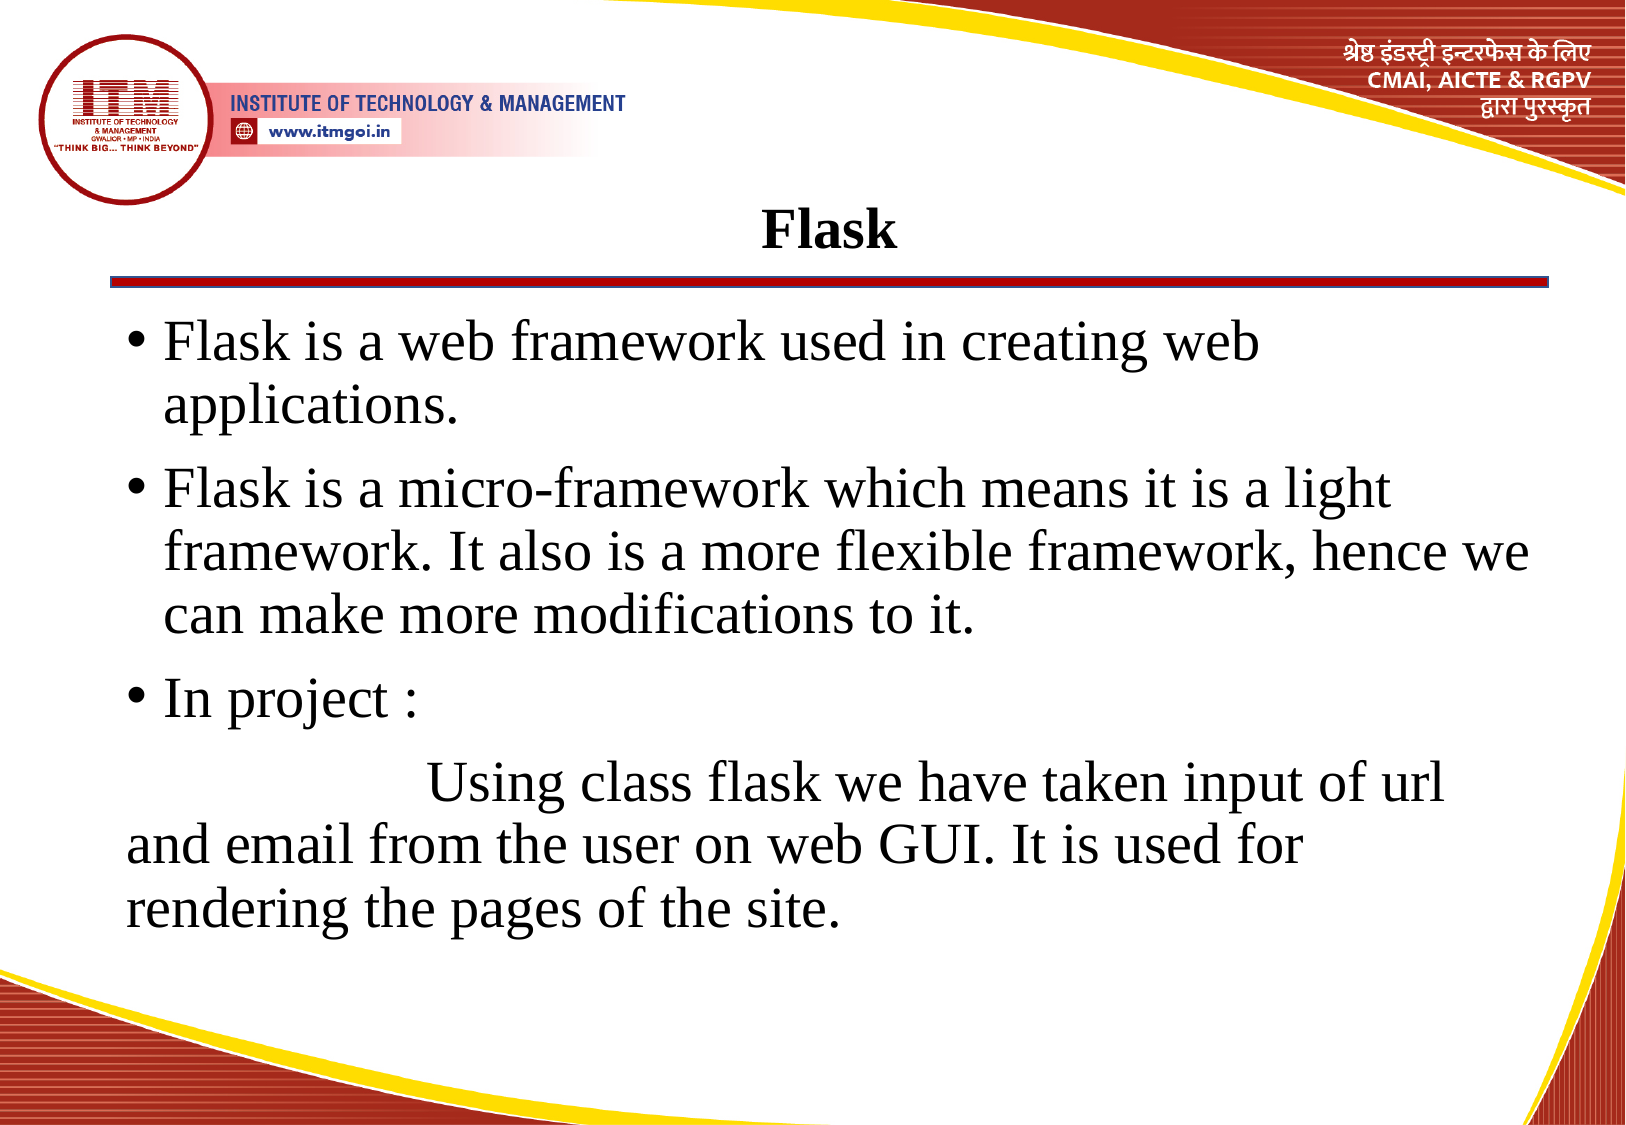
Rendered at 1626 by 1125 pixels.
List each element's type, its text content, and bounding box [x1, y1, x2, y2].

picture [0, 0, 1626, 1125]
title Flask [111, 191, 1549, 278]
list Flask is a web framework used in creating web applications. Flask is a micro-framework which means it is a light framework. It also is a more flexible framework, hence we can make more modifications to it. In project : Using class flask we have taken input of url and email from the user on web GUI. It is used for rendering the pages of the site. [111, 303, 1549, 1017]
